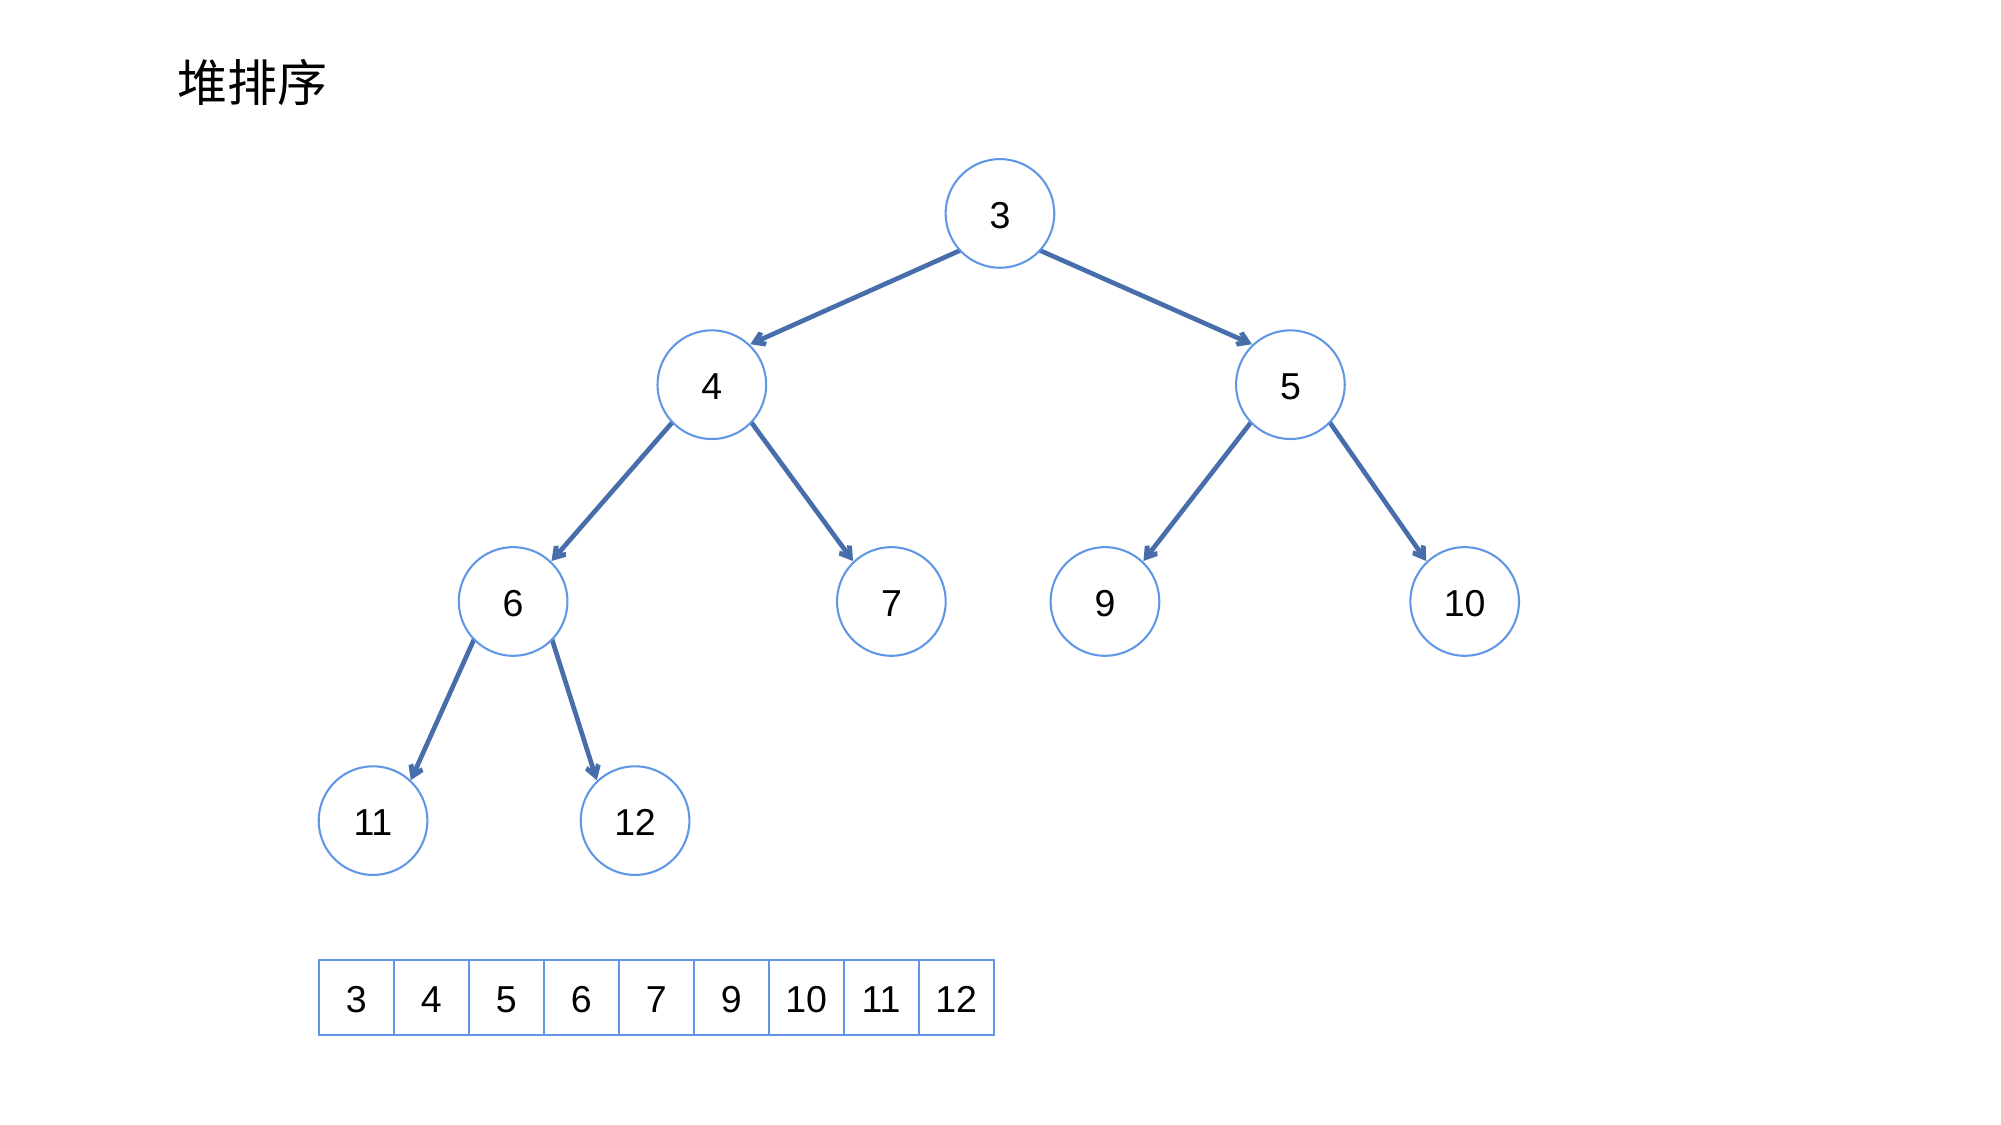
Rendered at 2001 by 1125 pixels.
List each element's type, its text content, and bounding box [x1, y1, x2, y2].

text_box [551, 421, 674, 562]
text_box 12 [579, 765, 691, 876]
text_box 9 [1049, 546, 1161, 657]
text_box 9 [693, 959, 770, 1036]
text_box 11 [317, 765, 429, 876]
text_box 6 [545, 959, 618, 1036]
text_box 11 [845, 959, 920, 1036]
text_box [1143, 421, 1253, 562]
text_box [410, 637, 475, 781]
text_box 7 [618, 959, 693, 1036]
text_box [750, 421, 853, 562]
text_box 3 [318, 959, 393, 1036]
text_box 5 [1235, 329, 1346, 441]
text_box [1328, 421, 1427, 562]
text_box 4 [656, 329, 768, 441]
text_box 7 [836, 546, 947, 657]
text_box 5 [468, 959, 545, 1036]
text_box 堆排序 [162, 43, 544, 119]
text_box 10 [1409, 546, 1521, 657]
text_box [750, 249, 962, 345]
text_box 4 [393, 959, 468, 1036]
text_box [1038, 249, 1253, 345]
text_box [551, 637, 597, 781]
text_box 3 [944, 158, 1056, 269]
text_box 10 [770, 959, 845, 1036]
text_box 6 [457, 546, 569, 657]
text_box 12 [920, 959, 995, 1036]
